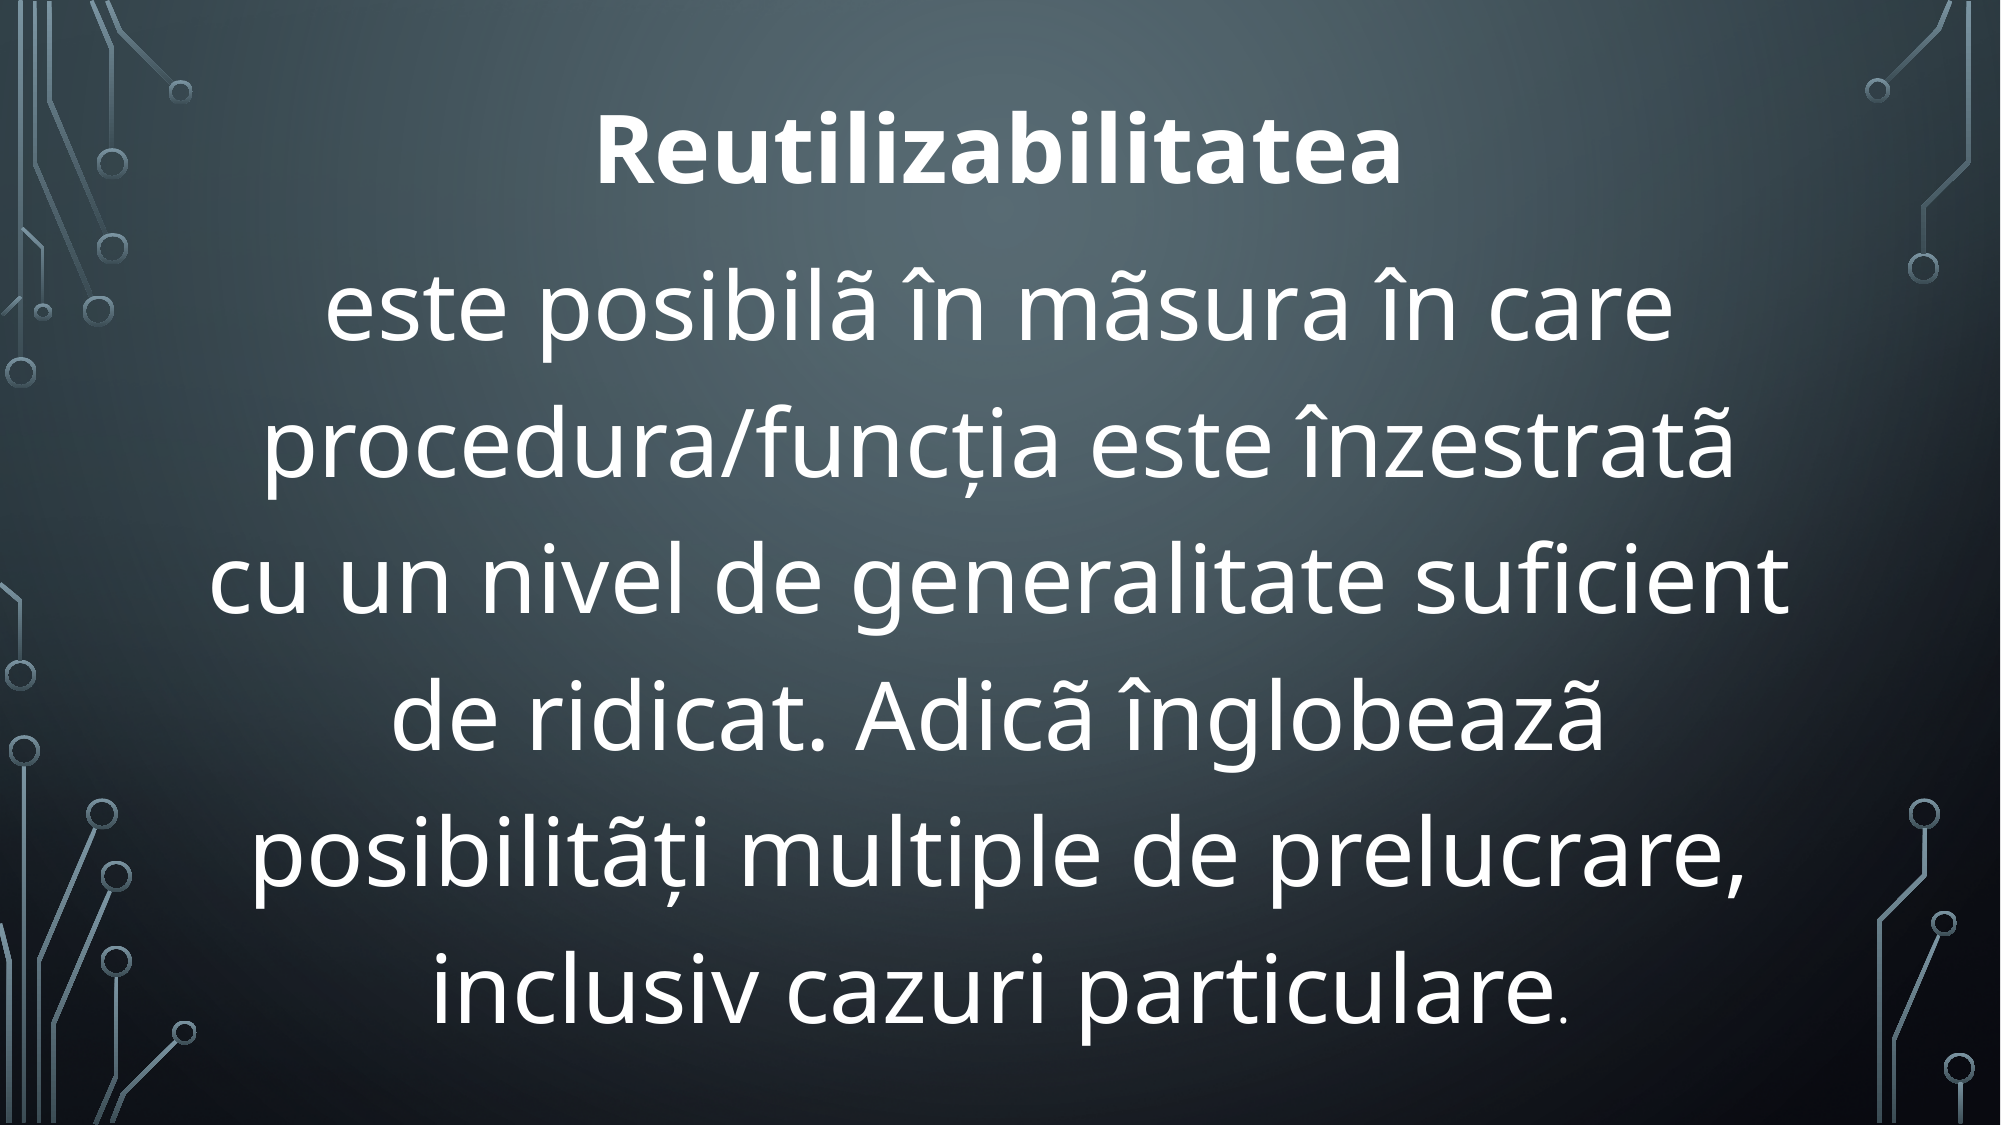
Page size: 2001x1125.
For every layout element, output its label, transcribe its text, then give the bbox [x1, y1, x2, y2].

list Reutilizabilitatea este posibilã în mãsura în care procedura/funcţia este înzestratã cu un nivel de generalitate suficient de ridicat. Adicã înglobeazã posibilitãţi multiple de prelucrare, inclusiv cazuri particulare. [187, 58, 1813, 1085]
